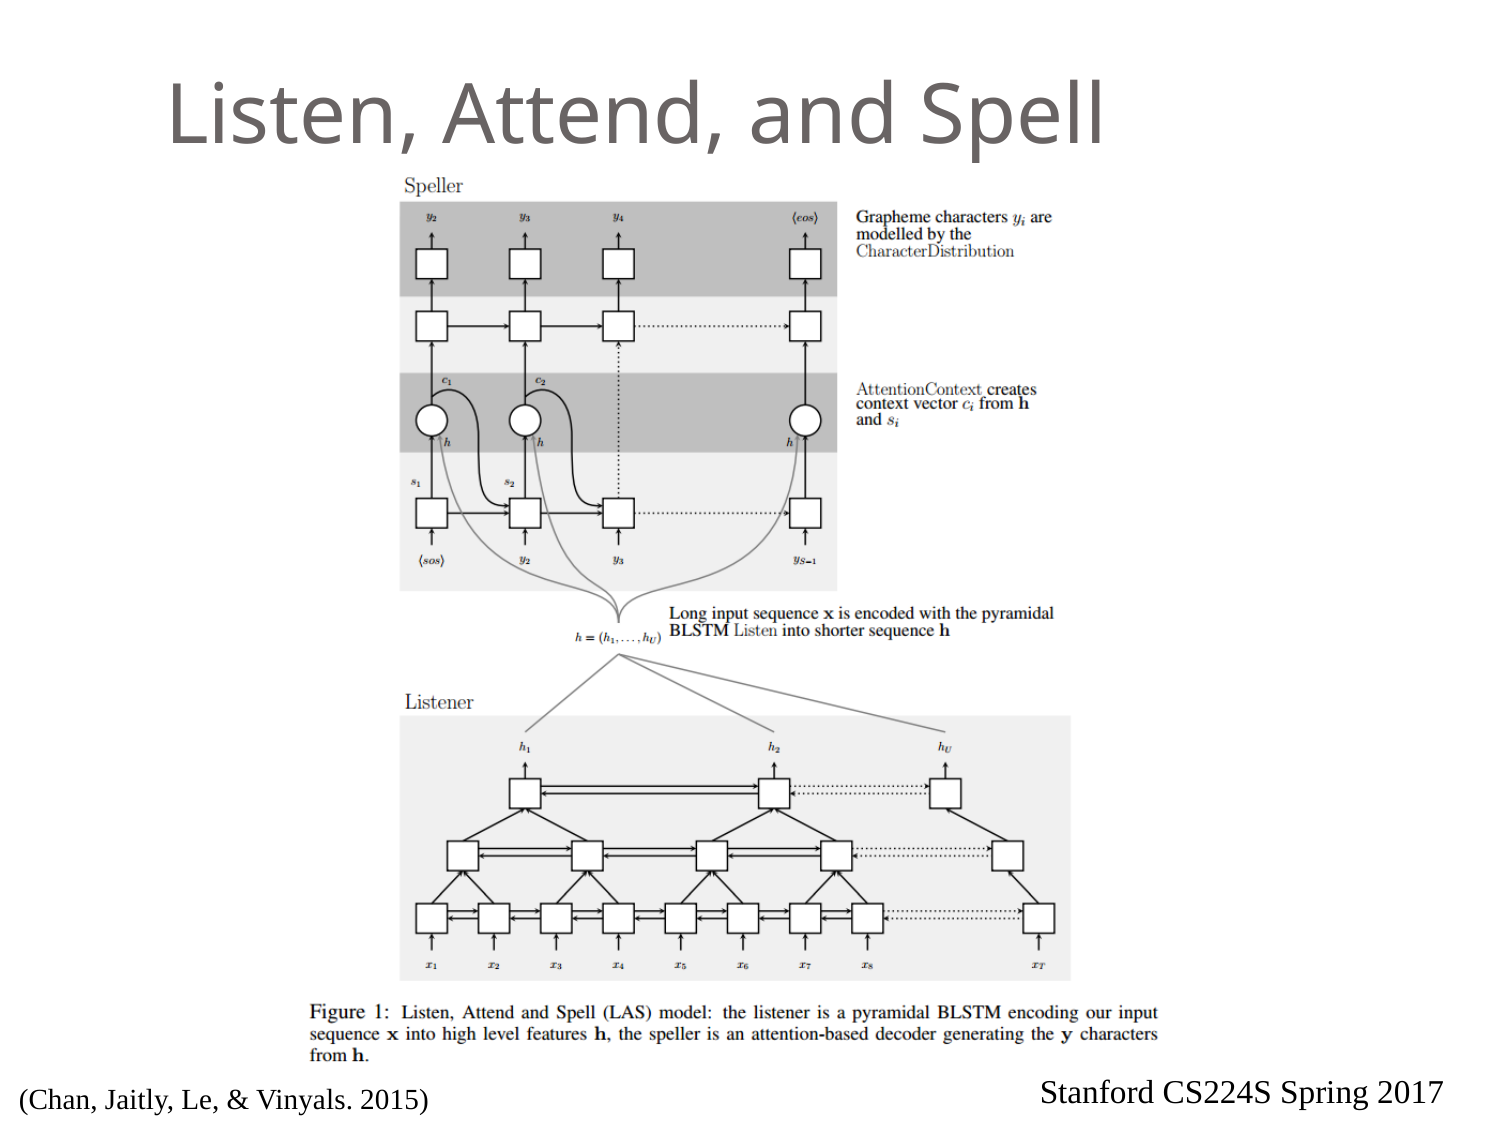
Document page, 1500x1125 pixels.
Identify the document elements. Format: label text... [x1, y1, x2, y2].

picture [299, 172, 1168, 1073]
title Listen, Attend, and Spell [149, 44, 1426, 176]
text_box (Chan, Jaitly, Le, & Vinyals. 2015) [3, 1073, 715, 1123]
